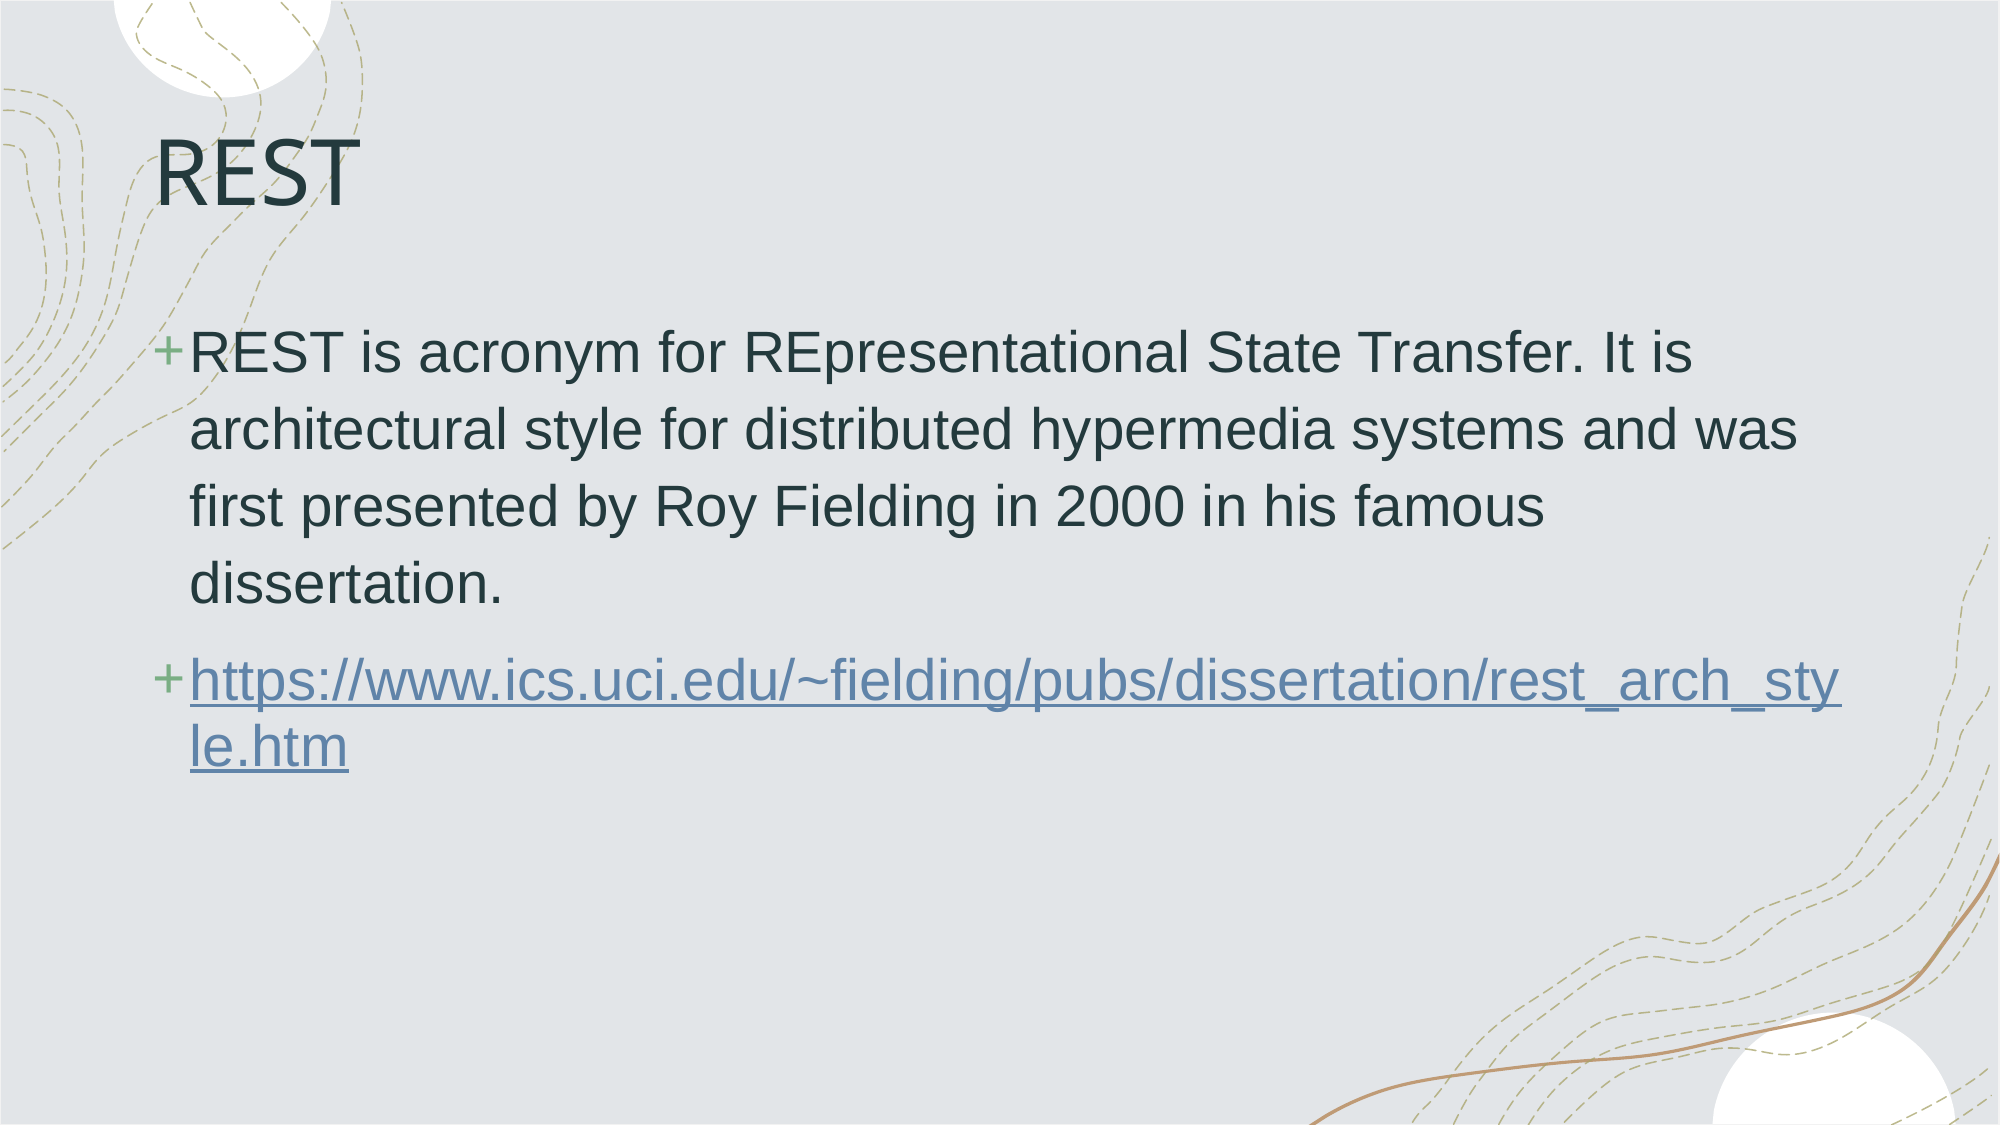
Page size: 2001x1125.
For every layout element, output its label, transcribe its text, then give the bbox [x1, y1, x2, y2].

title REST [137, 59, 1863, 278]
list REST is acronym for REpresentational State Transfer. It is architectural style for distributed hypermedia systems and was first presented by Roy Fielding in 2000 in his famous dissertation. https://www.ics.uci.edu/~fielding/pubs/dissertation/rest_arch_style.htm [137, 299, 1863, 1014]
